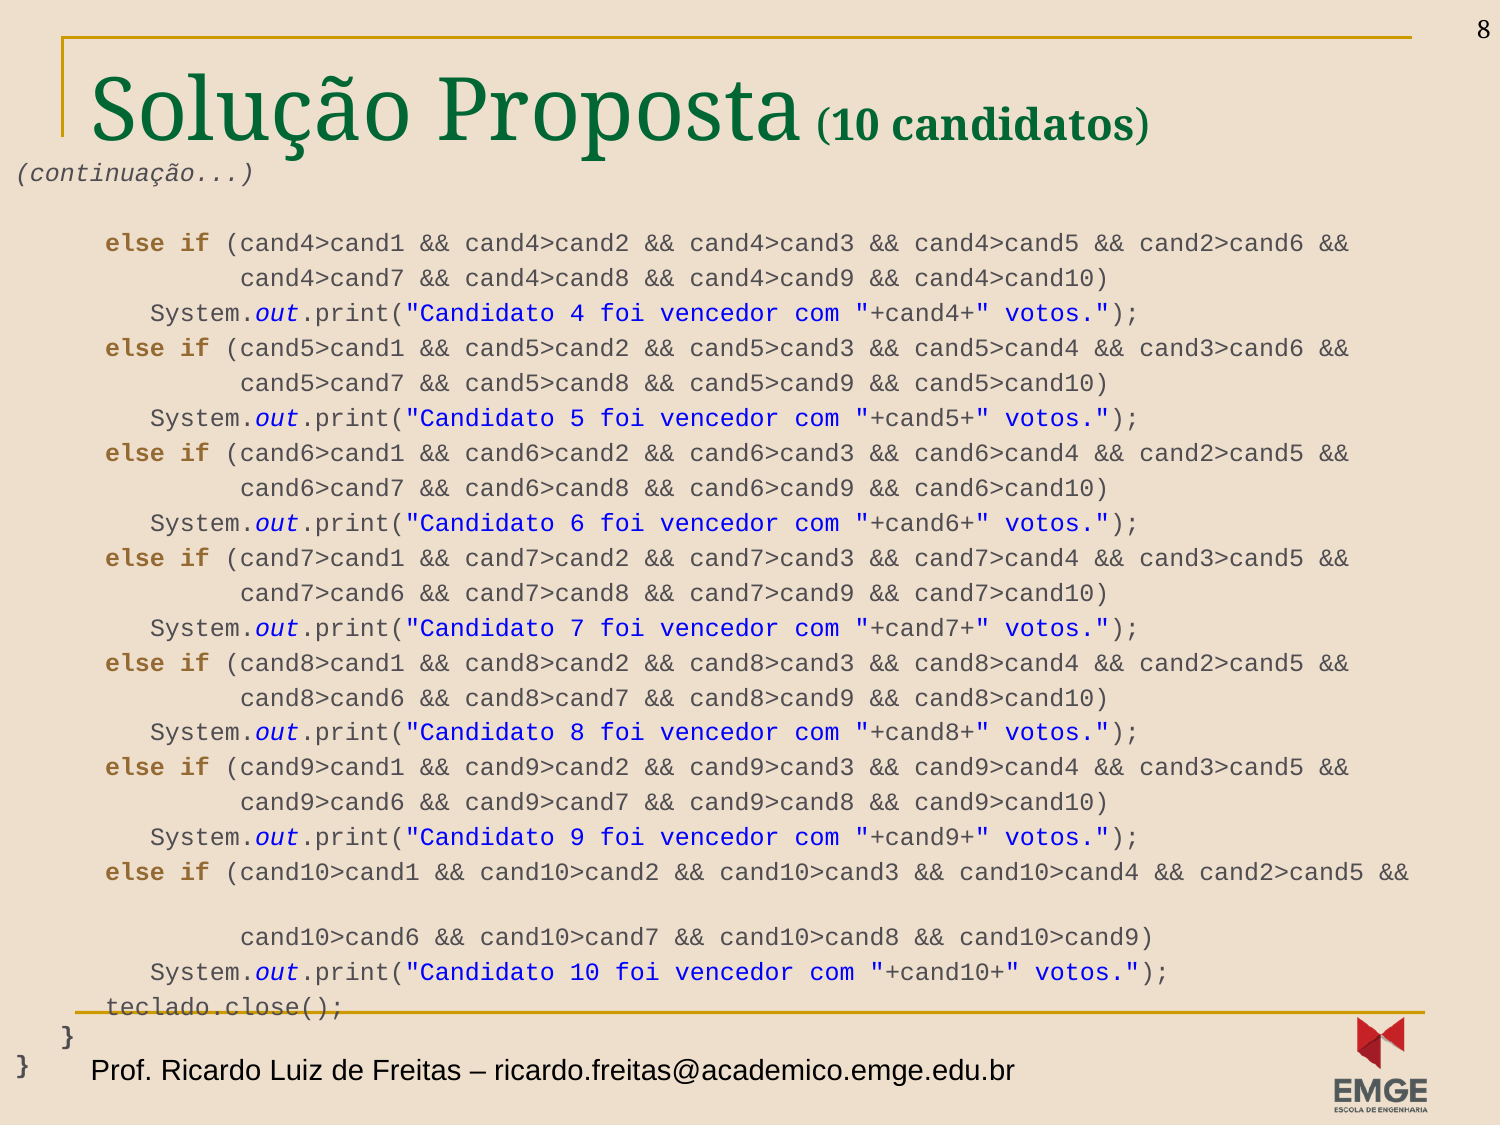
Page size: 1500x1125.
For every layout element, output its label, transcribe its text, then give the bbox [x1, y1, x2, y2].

picture [1328, 1012, 1433, 1116]
list (continuação...) else if (cand4>cand1 && cand4>cand2 && cand4>cand3 && cand4>cand5 && cand2>cand6 && cand4>cand7 && cand4>cand8 && cand4>cand9 && cand4>cand10) System.out.print("Candidato 4 foi vencedor com "+cand4+" votos."); else if (cand5>cand1 && cand5>cand2 && cand5>cand3 && cand5>cand4 && cand3>cand6 && cand5>cand7 && cand5>cand8 && cand5>cand9 && cand5>cand10) System.out.print("Candidato 5 foi vencedor com "+cand5+" votos."); else if (cand6>cand1 && cand6>cand2 && cand6>cand3 && cand6>cand4 && cand2>cand5 && cand6>cand7 && cand6>cand8 && cand6>cand9 && cand6>cand10) System.out.print("Candidato 6 foi vencedor com "+cand6+" votos."); else if (cand7>cand1 && cand7>cand2 && cand7>cand3 && cand7>cand4 && cand3>cand5 && cand7>cand6 && cand7>cand8 && cand7>cand9 && cand7>cand10) System.out.print("Candidato 7 foi vencedor com "+cand7+" votos."); else if (cand8>cand1 && cand8>cand2 && cand8>cand3 && cand8>cand4 && cand2>cand5 && cand8>cand6 && cand8>cand7 && cand8>cand9 && cand8>cand10) System.out.print("Candidato 8 foi vencedor com "+cand8+" votos."); else if (cand9>cand1 && cand9>cand2 && cand9>cand3 && cand9>cand4 && cand3>cand5 && cand9>cand6 && cand9>cand7 && cand9>cand8 && cand9>cand10) System.out.print("Candidato 9 foi vencedor com "+cand9+" votos."); else if (cand10>cand1 && cand10>cand2 && cand10>cand3 && cand10>cand4 && cand2>cand5 && cand10>cand6 && cand10>cand7 && cand10>cand8 && cand10>cand9) System.out.print("Candidato 10 foi vencedor com "+cand10+" votos."); teclado.close(); } } [0, 149, 1500, 941]
slide_number 8 [1392, 0, 1500, 55]
title Solução Proposta (10 candidatos) [75, 45, 1425, 149]
